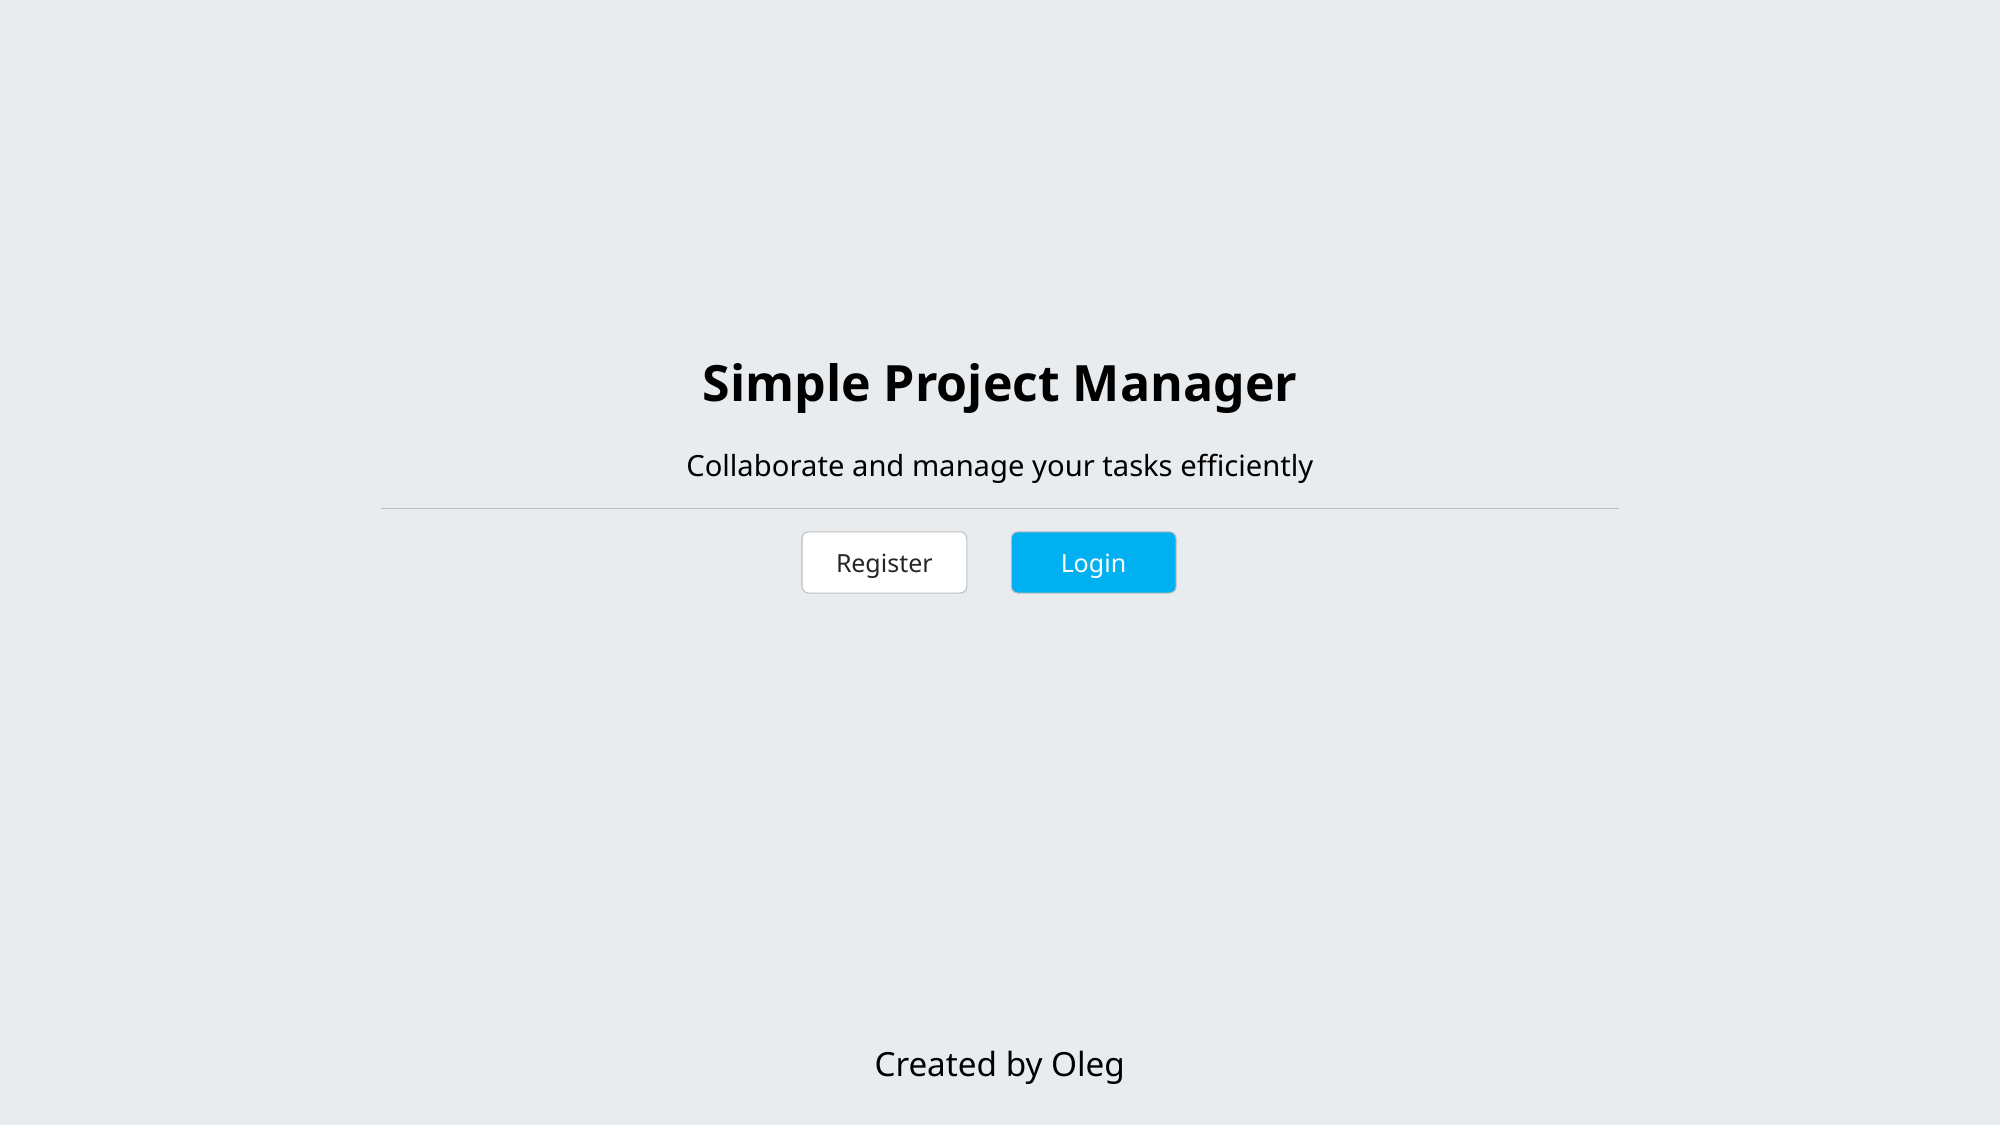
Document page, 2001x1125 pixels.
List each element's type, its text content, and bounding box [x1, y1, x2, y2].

text_box Register [800, 530, 969, 595]
text_box Collaborate and manage your tasks efficiently [575, 420, 1425, 507]
text_box Created by Oleg [679, 1018, 1321, 1108]
text_box Simple Project Manager [679, 337, 1321, 420]
text_box Login [1009, 530, 1178, 595]
